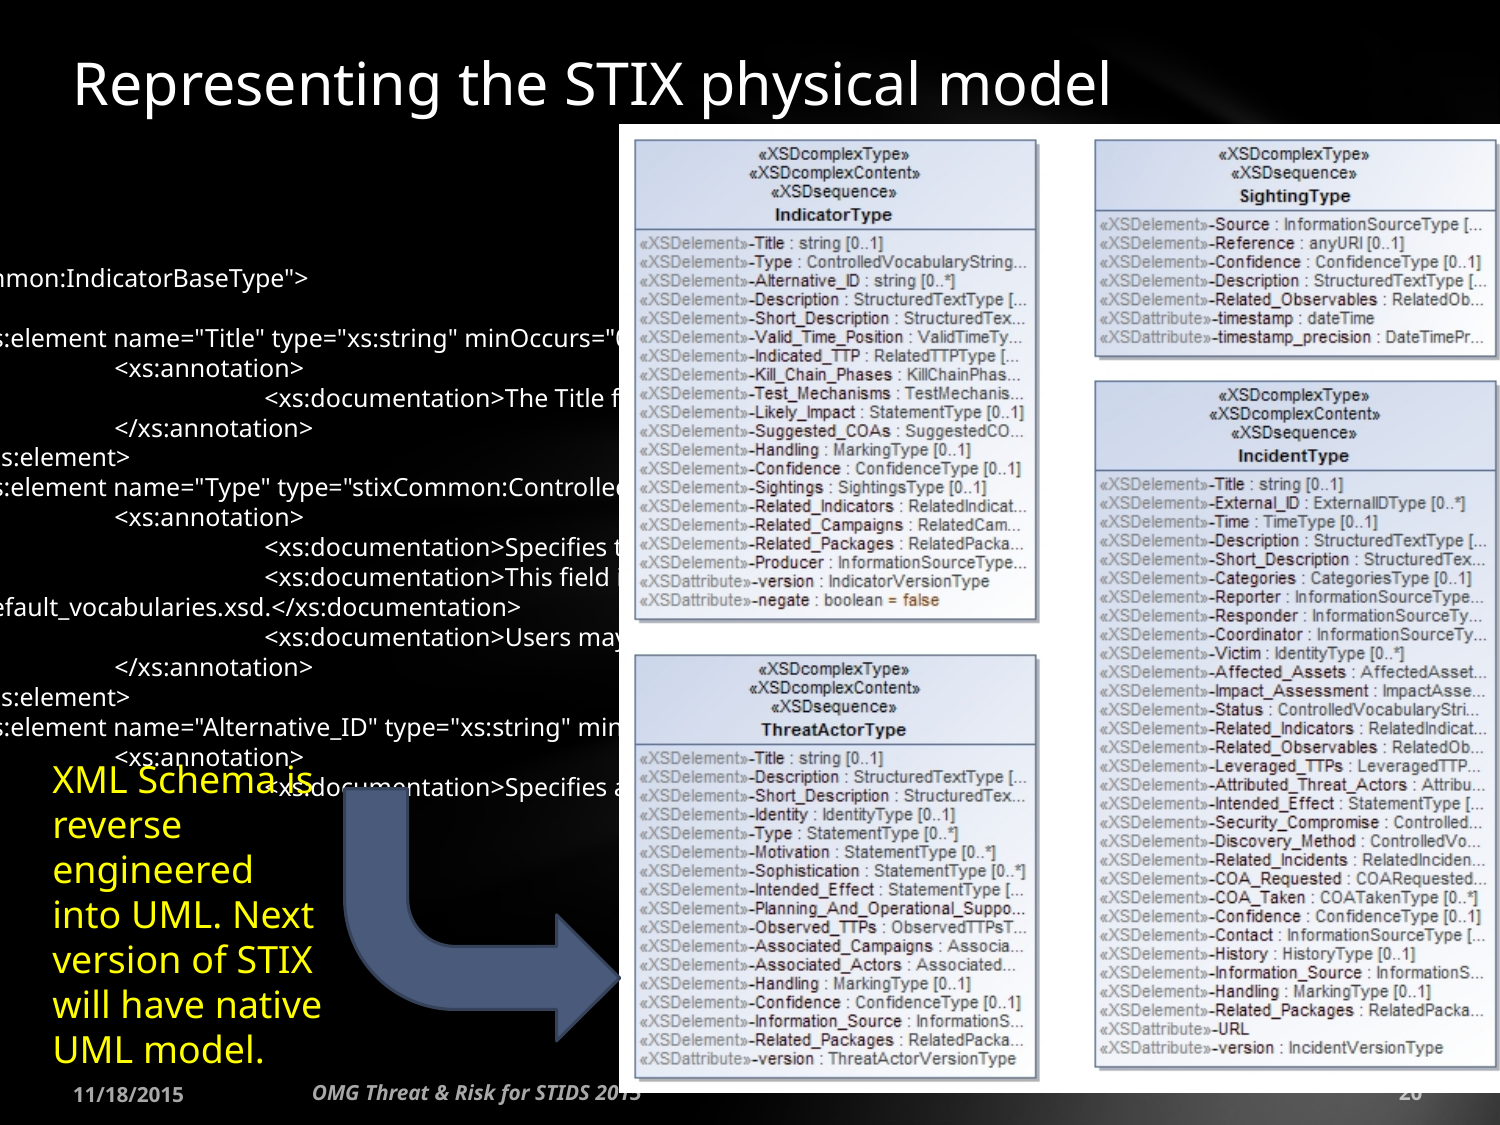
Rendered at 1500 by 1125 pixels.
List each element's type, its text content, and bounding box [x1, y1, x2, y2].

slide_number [57, 1073, 299, 1115]
text_box <xs:complexContent> <xs:extension base="stixCommon:IndicatorBaseType"> <xs:sequence> <xs:element name="Title" type="xs:string" minOccurs="0"> <xs:annotation> <xs:documentation>The Title field provides a simple title for this Indicator.</xs:documentation> </xs:annotation> </xs:element> <xs:element name="Type" type="stixCommon:ControlledVocabularyStringType" minOccurs="0" maxOccurs="unbounded"> <xs:annotation> <xs:documentation>Specifies the type or types for this Indicator.</xs:documentation> <xs:documentation>This field is implemented through the xsi:type controlled vocabulary extension mechanism. The default vocabulary type is IndicatorTypeVocabularyType in the http://stix.mitre.org/default_vocabularies-1 namespace. This type is defined in the stix_default_vocabularies.xsd file or at the URL http://stix.mitre.org/XMLSchema/default_vocabularies/1.1.1/stix_default_vocabularies.xsd.</xs:documentation> <xs:documentation>Users may also define their own vocabulary using the type extension mechanism, specify a vocabulary name and reference using the attributes, or simply use this as a string field.</xs:documentation> </xs:annotation> </xs:element> <xs:element name="Alternative_ID" type="xs:string" minOccurs="0" maxOccurs="unbounded"> <xs:annotation> <xs:documentation>Specifies an alternative identifier (or alias) for the cyber threat Indicator.</ [0, 224, 613, 809]
slide_number 20 [1293, 1106, 1438, 1115]
picture [619, 124, 1500, 1093]
title Representing the STIX physical model [57, 37, 1318, 125]
footer OMG Threat & Risk for STIDS 2015 [299, 1073, 968, 1115]
text_box XML Schema is reverse engineered into UML. Next version of STIX will have native UML model. [37, 748, 345, 1078]
text_box [345, 787, 613, 1043]
